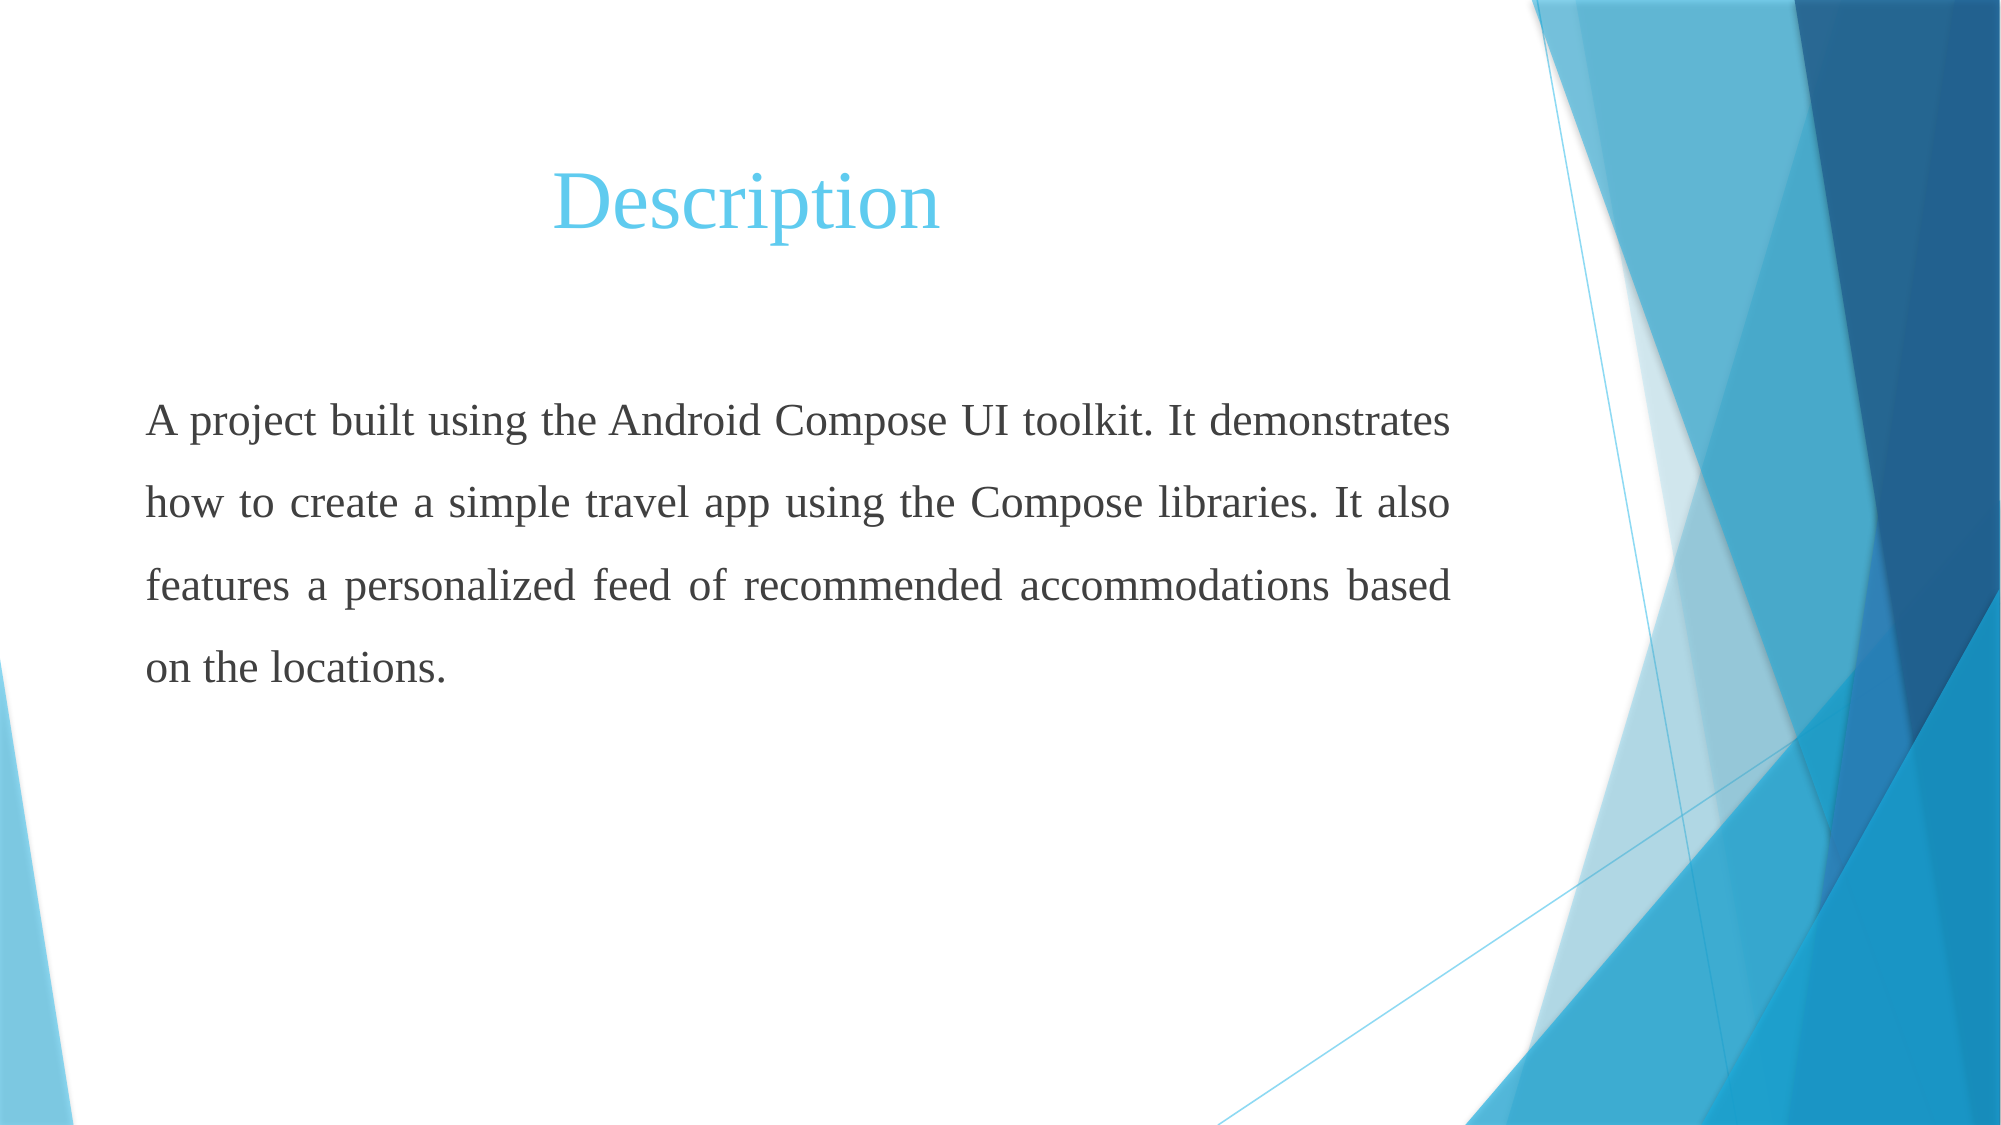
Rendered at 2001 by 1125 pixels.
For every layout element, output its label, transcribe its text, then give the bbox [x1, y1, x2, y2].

title Description [0, 137, 1312, 355]
list A project built using the Android Compose UI toolkit. It demonstrates how to create a simple travel app using the Compose libraries. It also features a personalized feed of recommended accommodations based on the locations. [130, 354, 1468, 939]
